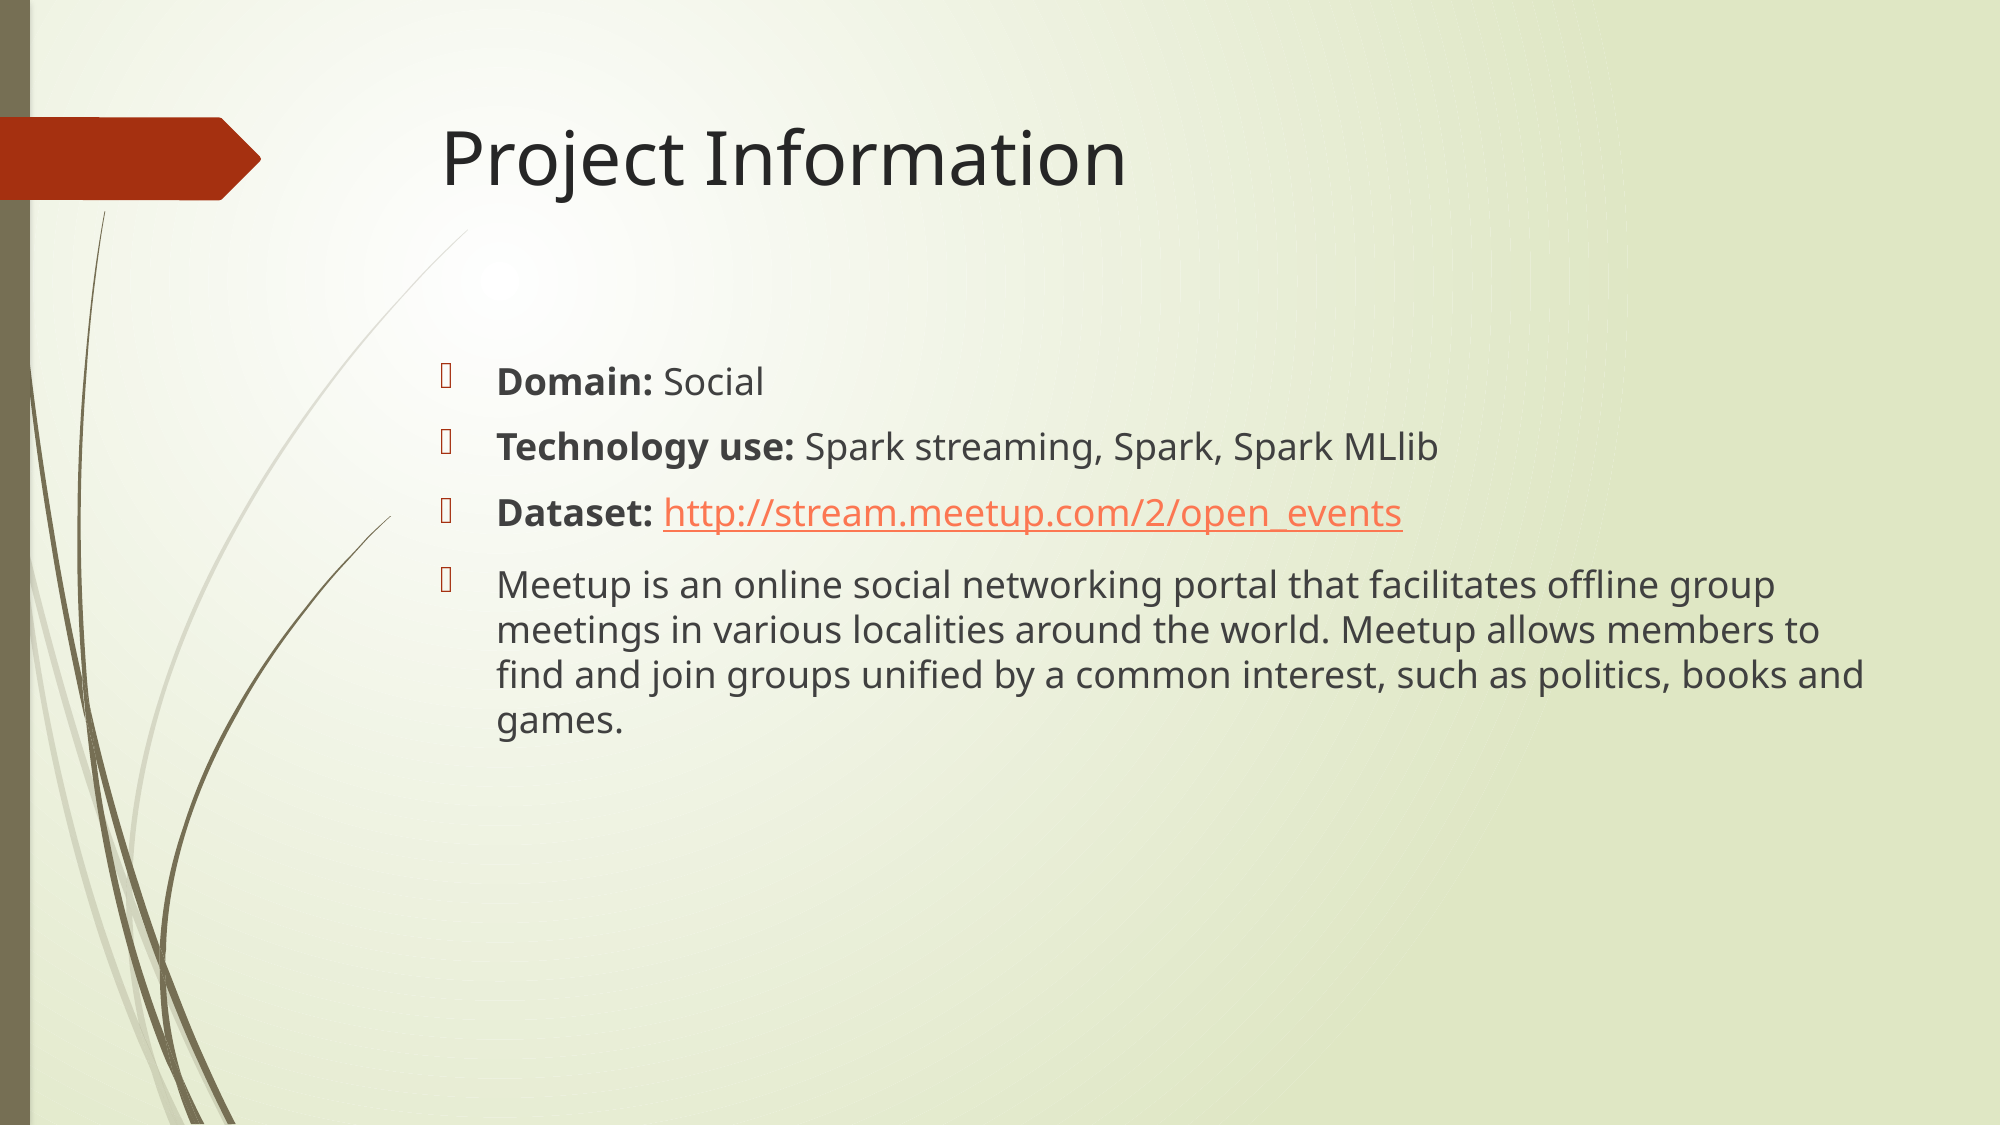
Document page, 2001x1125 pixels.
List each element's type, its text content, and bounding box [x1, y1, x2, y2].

list Domain: Social Technology use: Spark streaming, Spark, Spark MLlib Dataset: http://stream.meetup.com/2/open_events Meetup is an online social networking portal that facilitates offline group meetings in various localities around the world. Meetup allows members to find and join groups unified by a common interest, such as politics, books and games. [424, 350, 1888, 970]
title Project Information [425, 102, 1888, 313]
